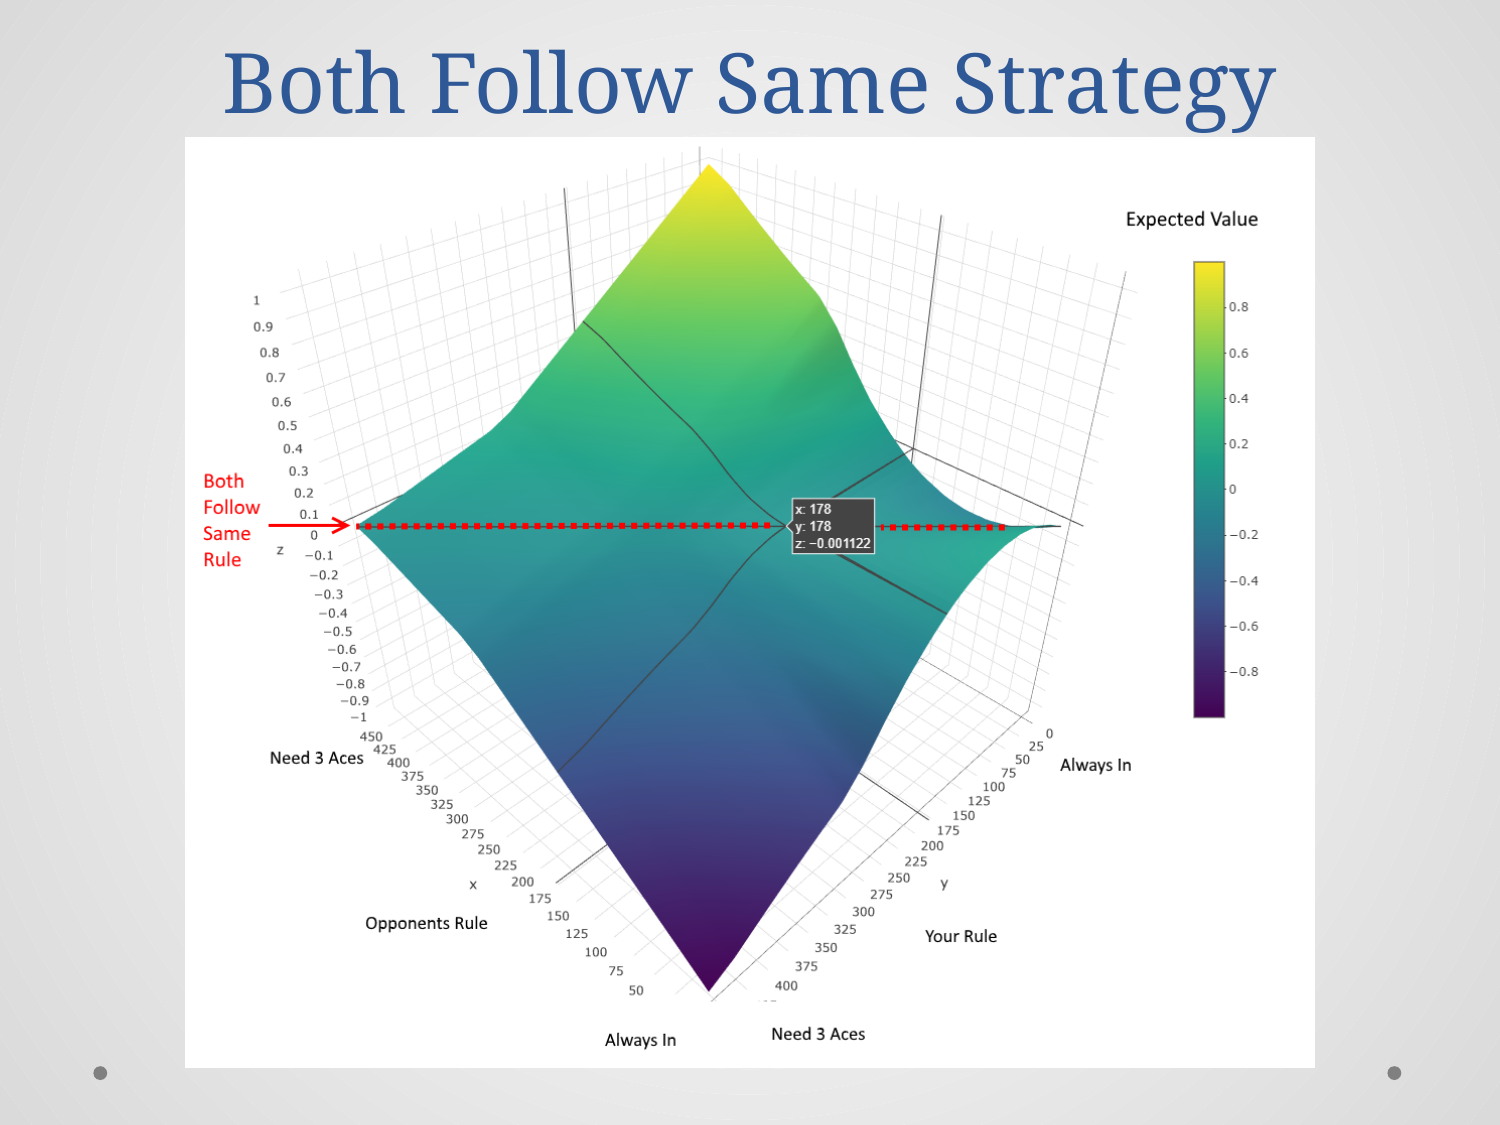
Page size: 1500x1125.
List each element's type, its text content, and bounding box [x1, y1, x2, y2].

title Both Follow Same Strategy [75, 0, 1425, 138]
picture [185, 137, 1315, 1068]
